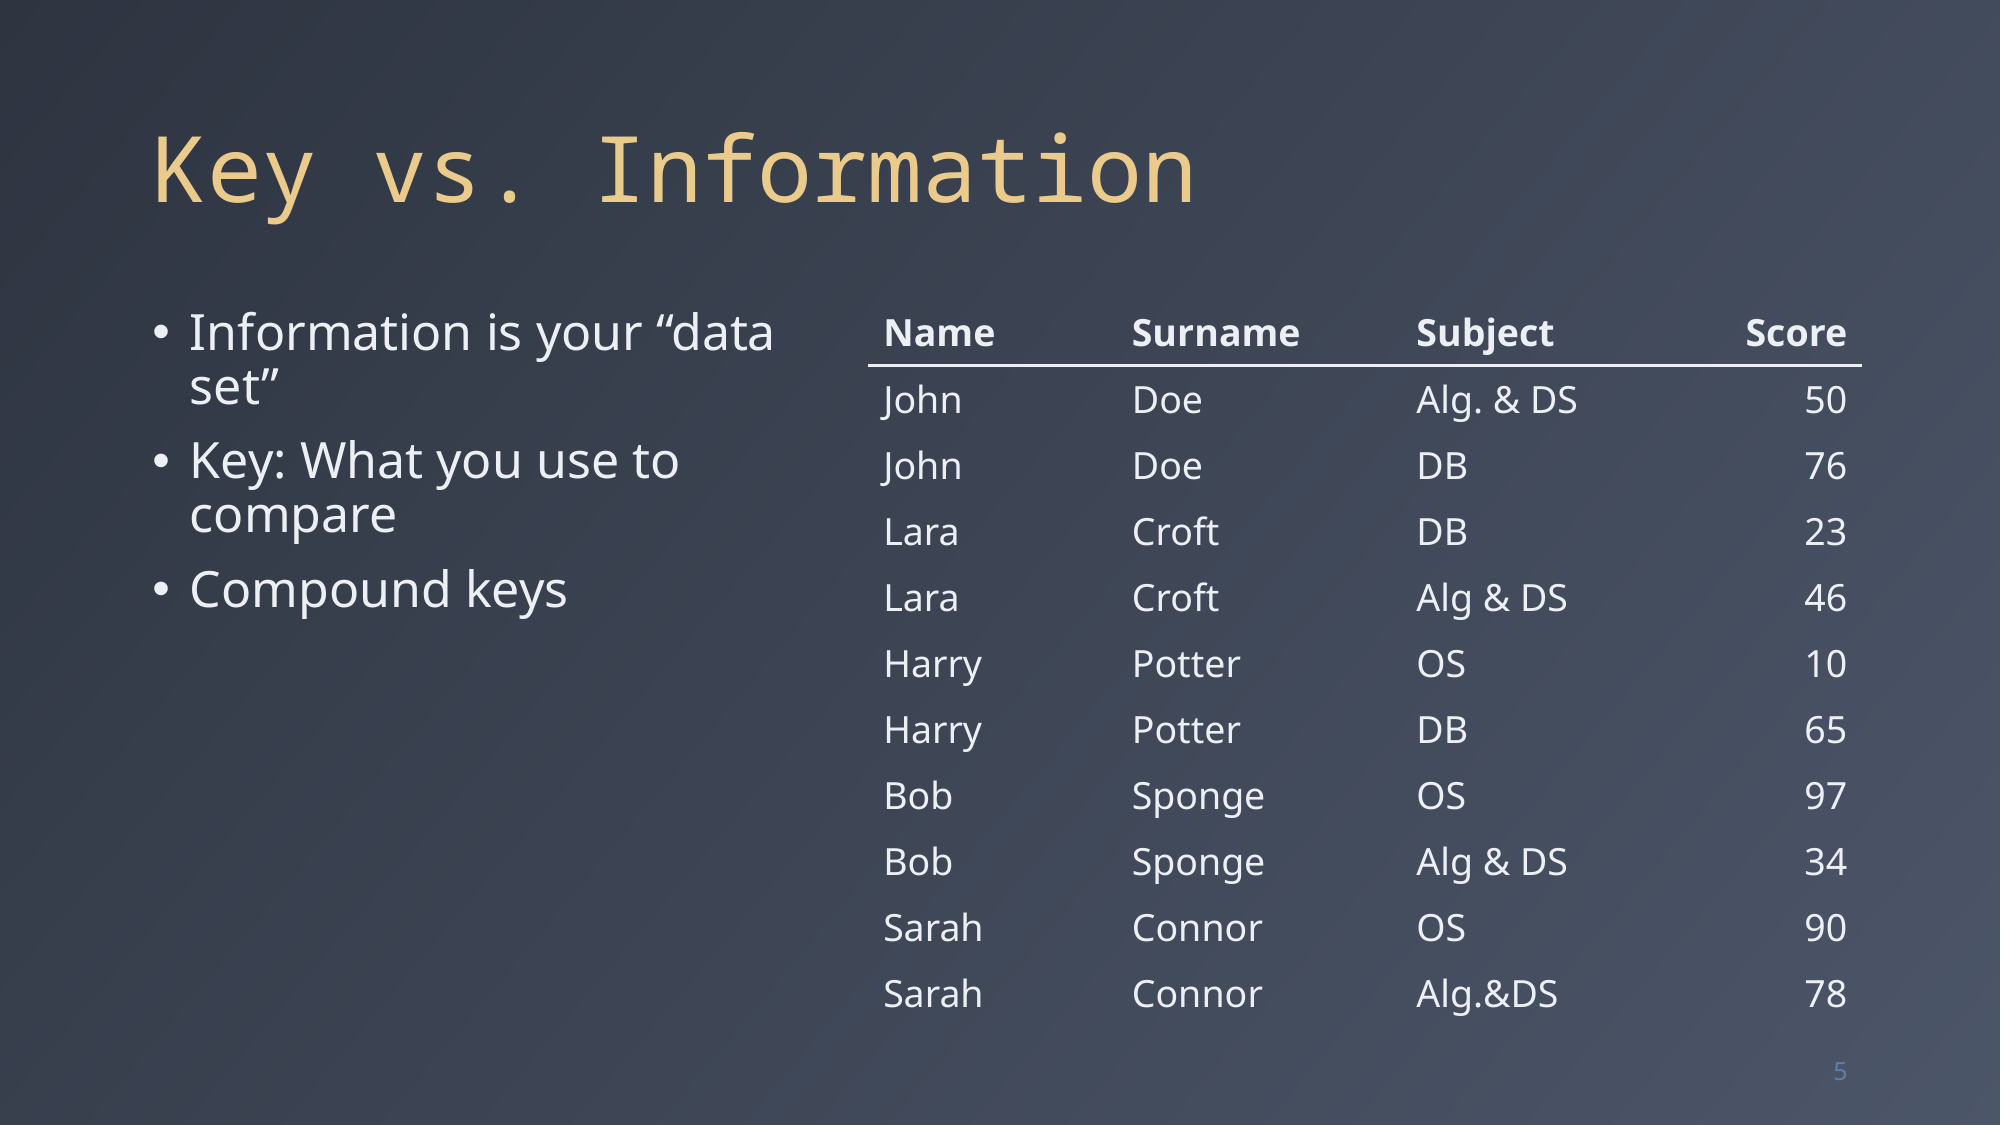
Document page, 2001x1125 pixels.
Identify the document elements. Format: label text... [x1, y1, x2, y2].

table_cell 97 [1663, 762, 1862, 828]
table_cell DB [1402, 498, 1663, 564]
table_cell Lara [868, 498, 1117, 564]
table_cell 46 [1663, 564, 1862, 630]
table_cell Sarah [868, 894, 1117, 960]
table_cell 50 [1663, 367, 1862, 432]
table_cell Alg. & DS [1402, 367, 1663, 432]
table_cell Harry [868, 630, 1117, 696]
table_cell Sarah [868, 960, 1117, 1026]
table_cell 76 [1663, 432, 1862, 498]
table_header Subject [1402, 299, 1663, 364]
table_cell 10 [1663, 630, 1862, 696]
table_cell 65 [1663, 696, 1862, 762]
table_cell Alg & DS [1402, 564, 1663, 630]
table_cell Alg.&DS [1402, 960, 1663, 1026]
table_cell Sponge [1117, 762, 1402, 828]
table_cell 78 [1663, 960, 1862, 1026]
table_cell DB [1402, 432, 1663, 498]
table_header Surname [1117, 299, 1402, 364]
table_cell Connor [1117, 894, 1402, 960]
table_cell John [868, 367, 1117, 432]
table_cell Croft [1117, 564, 1402, 630]
table_cell Sponge [1117, 828, 1402, 894]
table_cell 34 [1663, 828, 1862, 894]
list Information is your “data set” Key: What you use to compare Compound keys [137, 299, 795, 1014]
table_cell Bob [868, 762, 1117, 828]
table_header Score [1663, 299, 1862, 364]
table_cell Potter [1117, 630, 1402, 696]
table_cell John [868, 432, 1117, 498]
table_cell OS [1402, 894, 1663, 960]
table_cell OS [1402, 762, 1663, 828]
table_cell Harry [868, 696, 1117, 762]
title Key vs. Information [137, 26, 1863, 230]
slide_number 5 [1738, 1042, 1863, 1103]
table_cell 90 [1663, 894, 1862, 960]
table_cell Alg & DS [1402, 828, 1663, 894]
table_cell Croft [1117, 498, 1402, 564]
table_cell Doe [1117, 432, 1402, 498]
table_cell Potter [1117, 696, 1402, 762]
table_cell 23 [1663, 498, 1862, 564]
table_cell Connor [1117, 960, 1402, 1026]
table_header Name [868, 299, 1117, 364]
table_cell Lara [868, 564, 1117, 630]
table_cell Bob [868, 828, 1117, 894]
table_cell OS [1402, 630, 1663, 696]
table_cell DB [1402, 696, 1663, 762]
table_cell Doe [1117, 367, 1402, 432]
